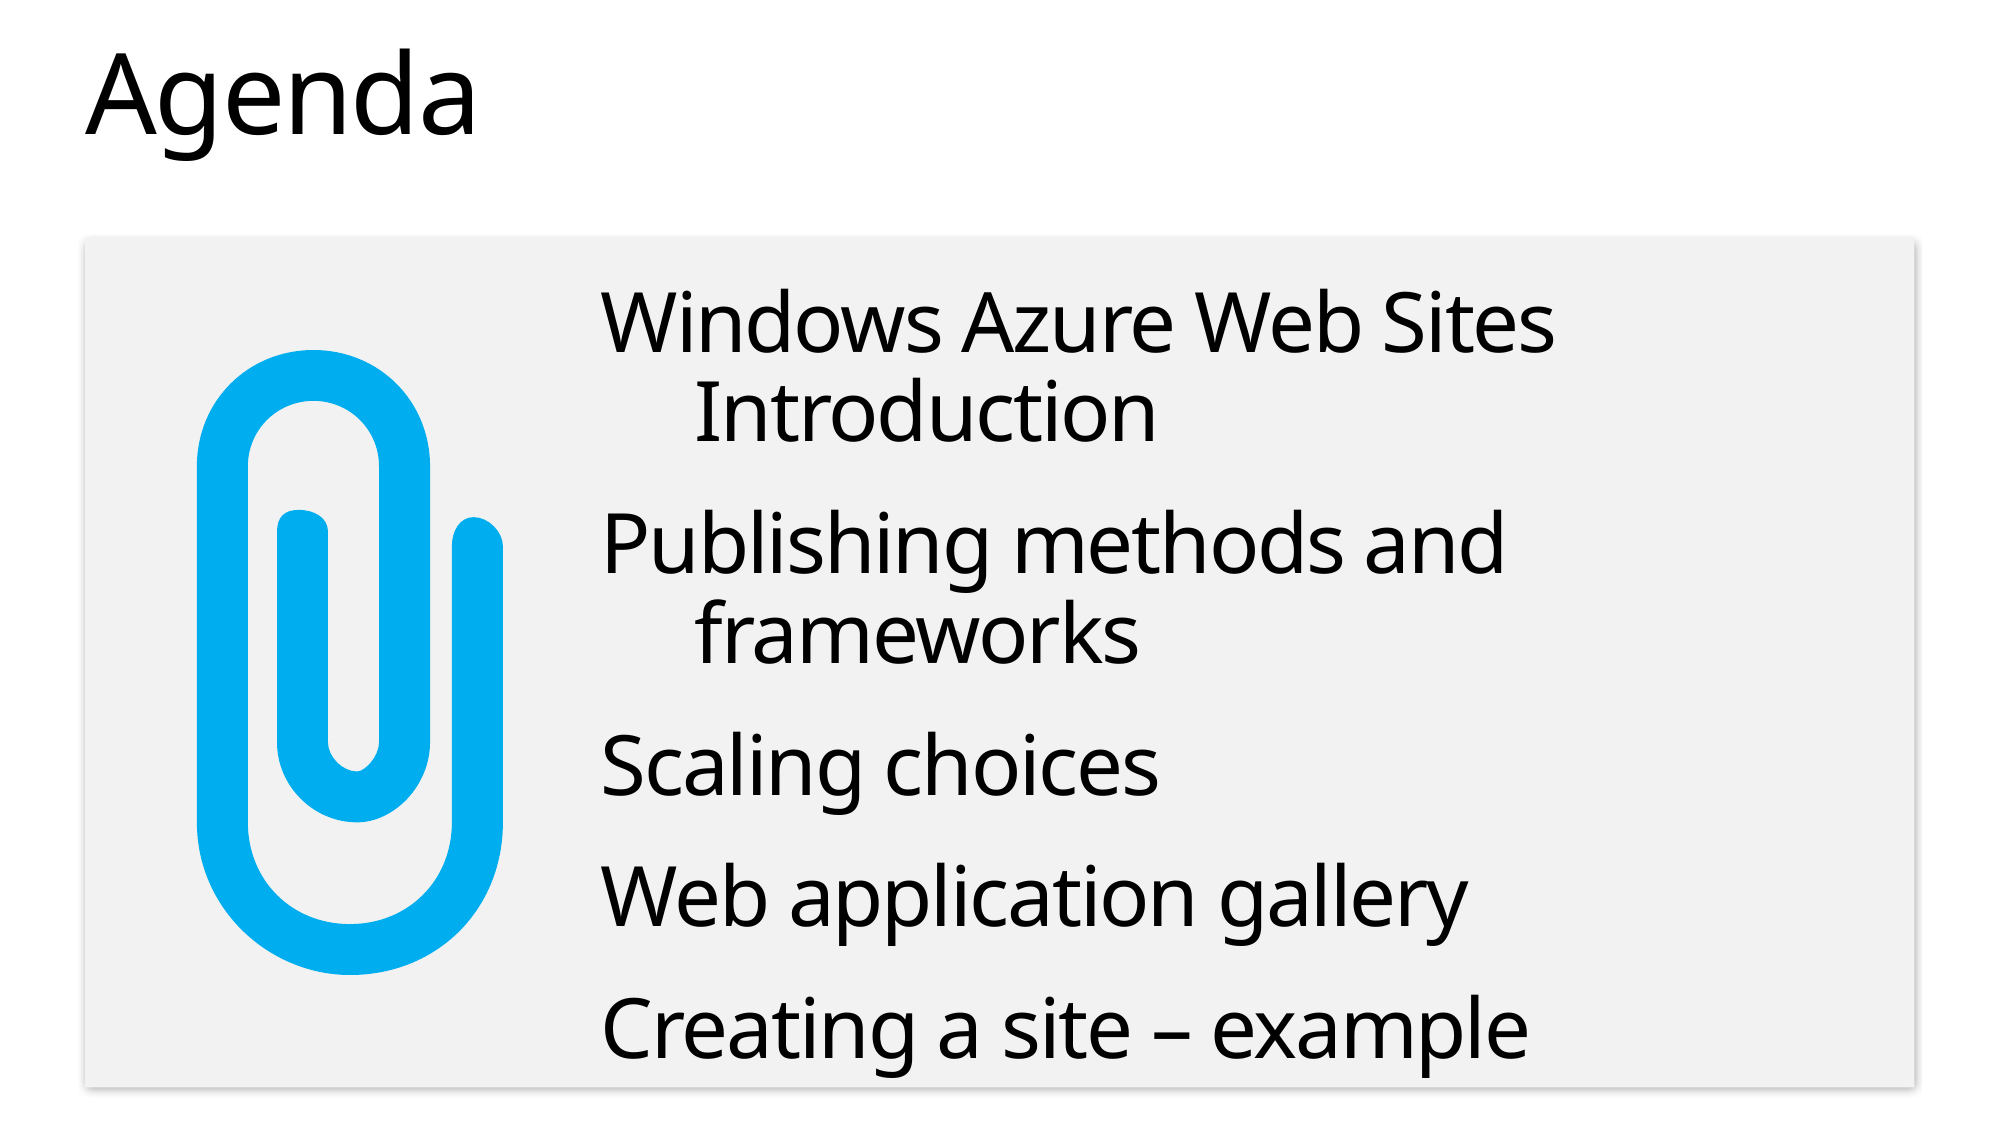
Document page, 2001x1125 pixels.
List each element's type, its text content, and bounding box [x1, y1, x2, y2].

list Windows Azure Web Sites Introduction Publishing methods and frameworks Scaling choices Web application gallery Creating a site – example [570, 329, 1915, 997]
title Agenda [85, 37, 1915, 161]
